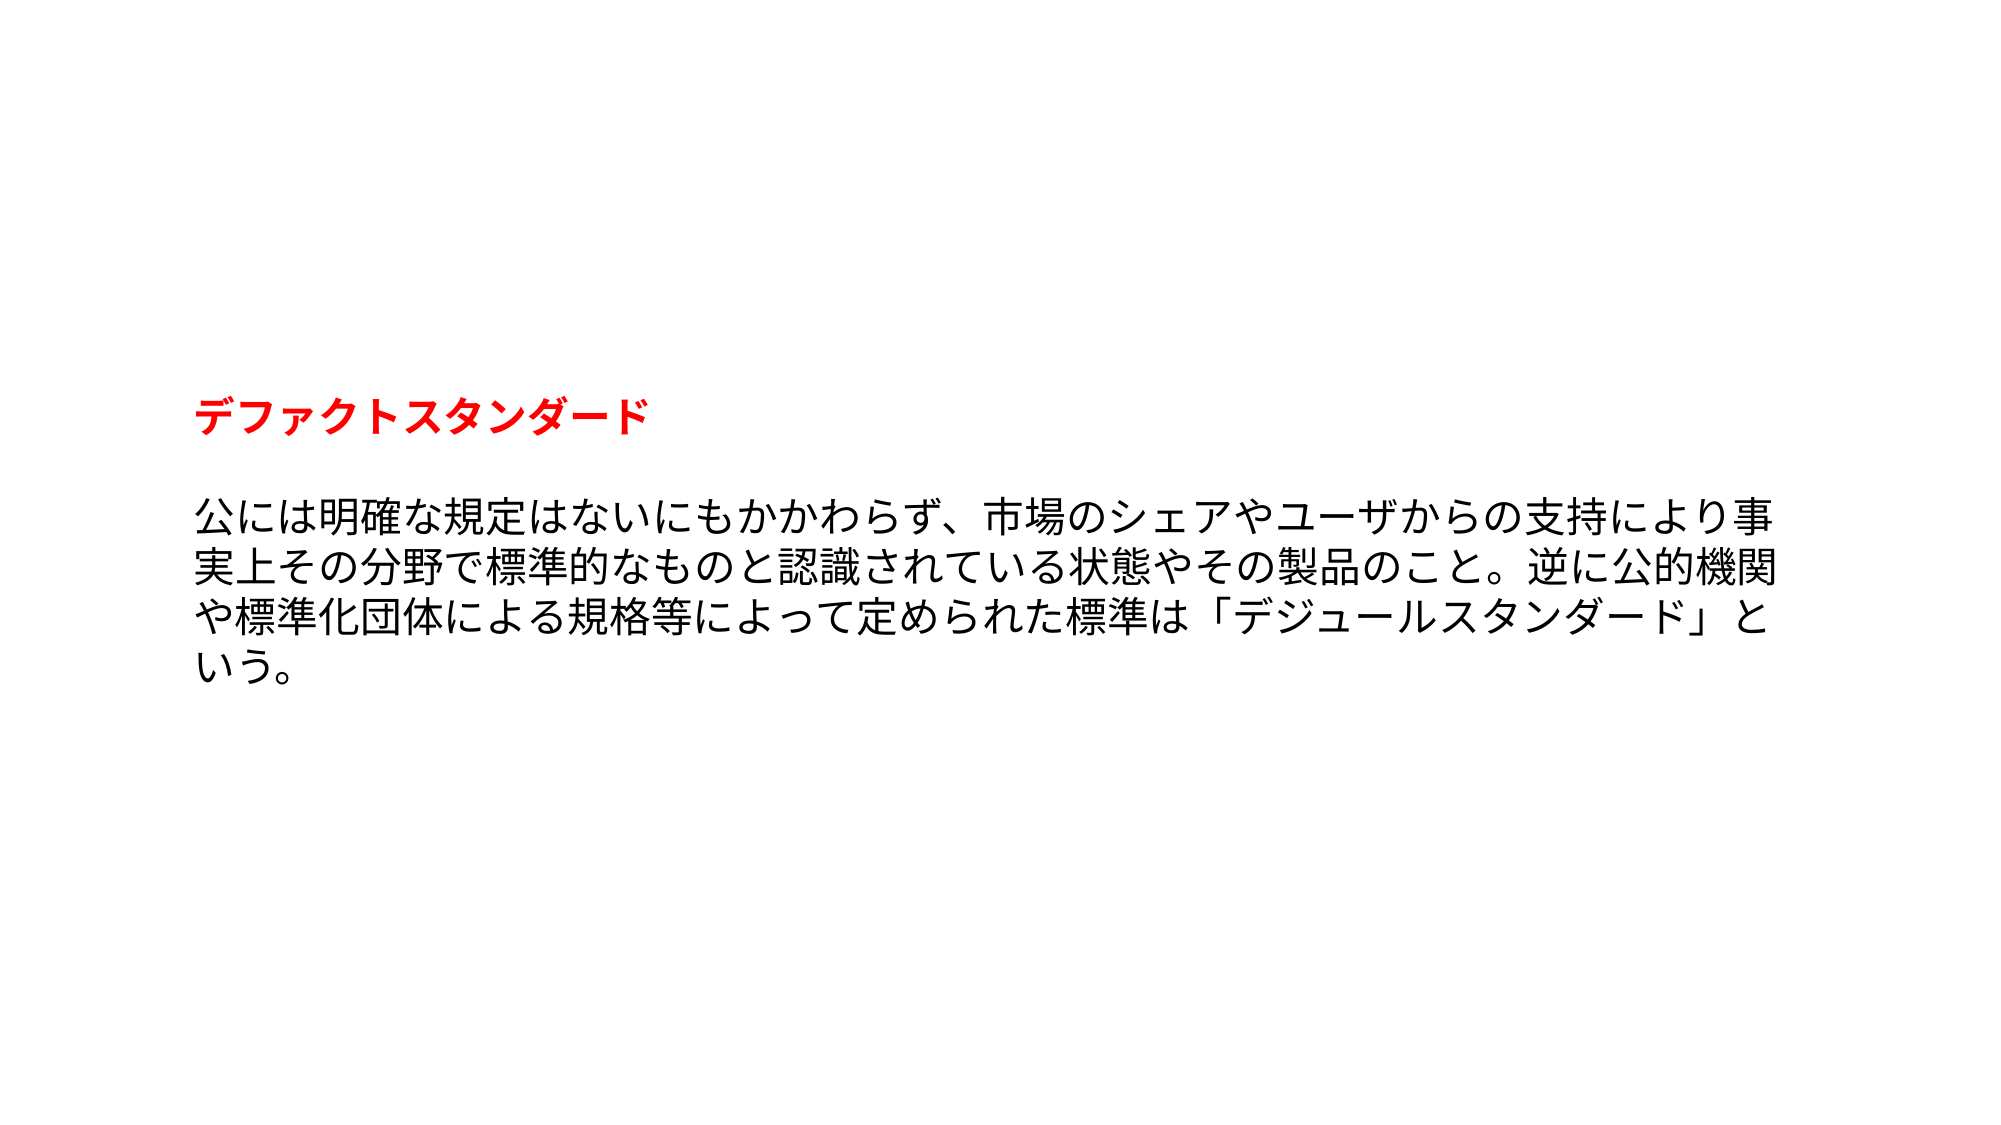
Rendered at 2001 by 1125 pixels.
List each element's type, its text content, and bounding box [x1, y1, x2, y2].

text_box デファクトスタンダード 公には明確な規定はないにもかかわらず、市場のシェアやユーザからの支持により事実上その分野で標準的なものと認識されている状態やその製品のこと。逆に公的機関や標準化団体による規格等によって定められた標準は「デジュールスタンダード」という。 [178, 383, 1822, 698]
